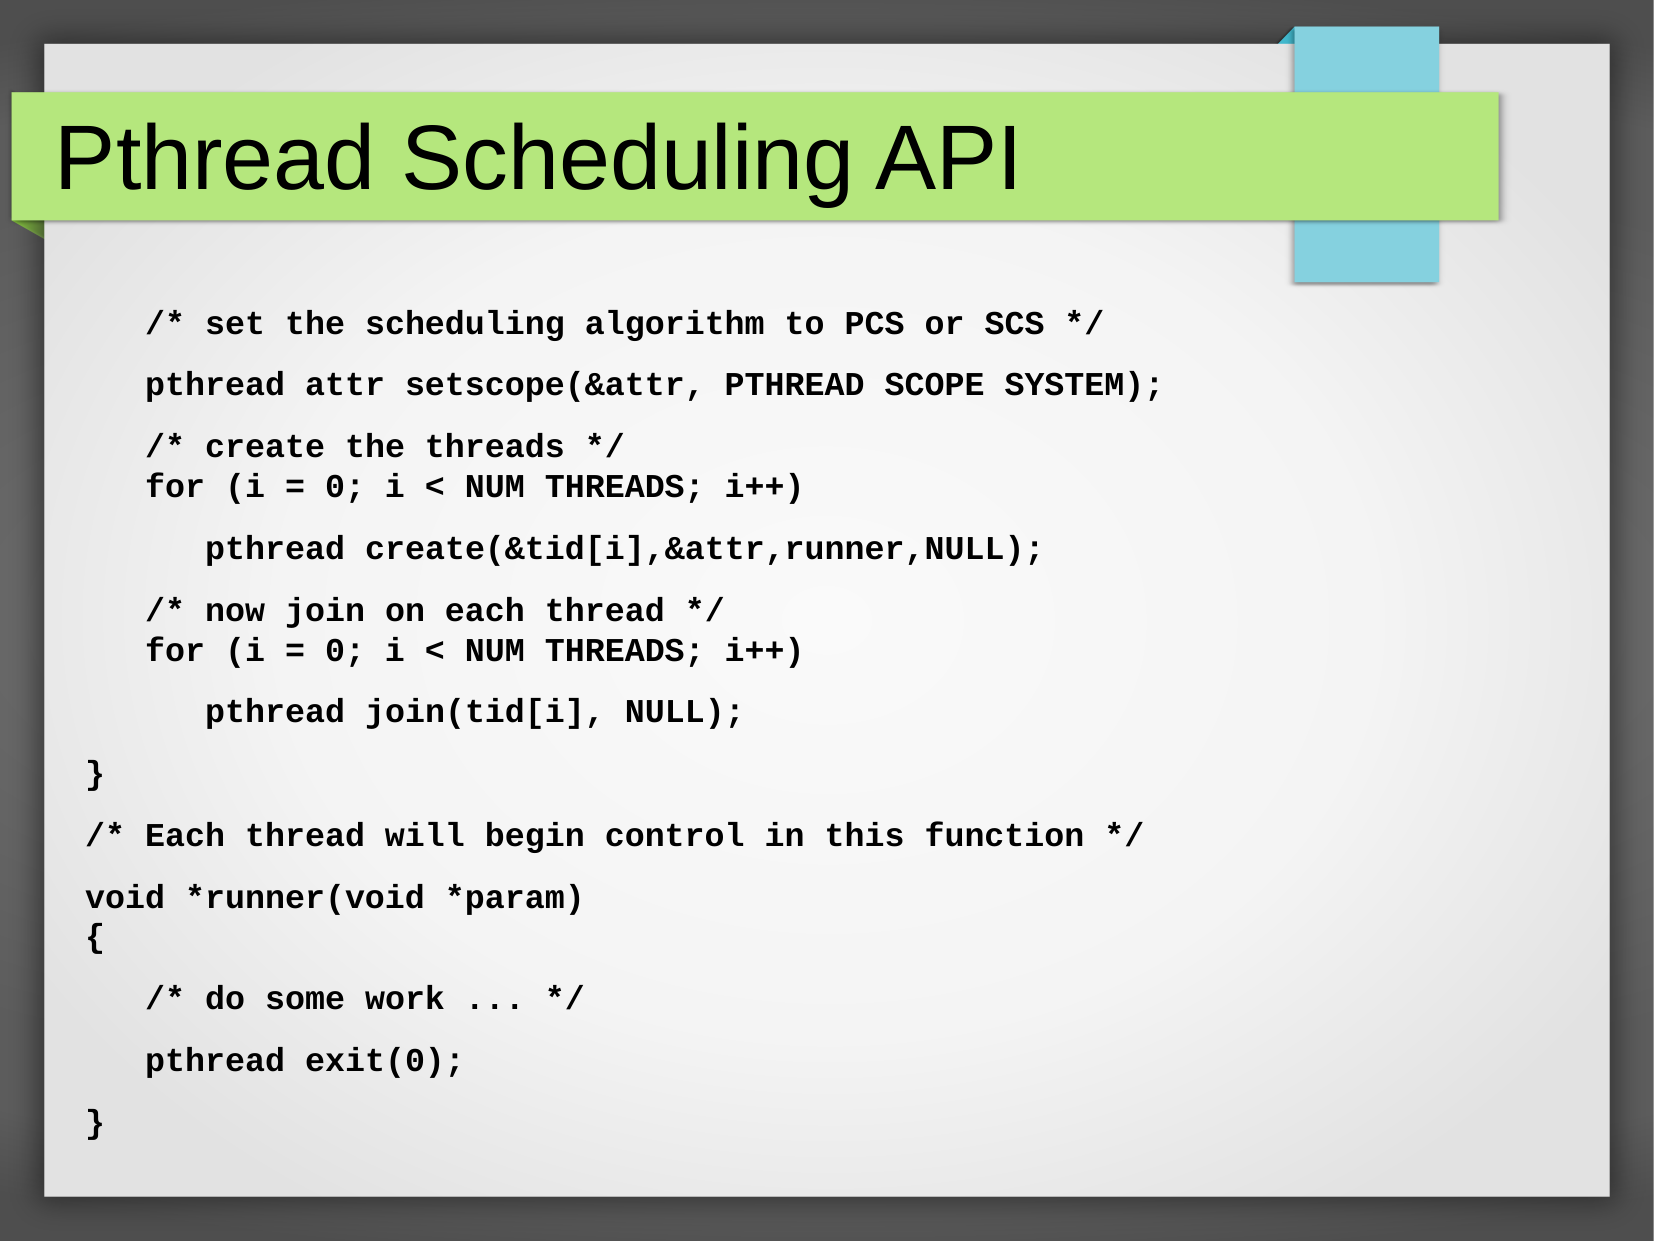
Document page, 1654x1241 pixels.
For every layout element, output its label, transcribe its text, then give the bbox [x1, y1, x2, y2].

title Pthread Scheduling API [33, 93, 1485, 219]
list /* set the scheduling algorithm to PCS or SCS */ pthread attr setscope(&attr, PTHREAD SCOPE SYSTEM); /* create the threads */ for (i = 0; i < NUM THREADS; i++) pthread create(&tid[i],&attr,runner,NULL); /* now join on each thread */ for (i = 0; i < NUM THREADS; i++) pthread join(tid[i], NULL); } /* Each thread will begin control in this function */ void *runner(void *param) { /* do some work ... */ pthread exit(0); } [63, 290, 1587, 1163]
picture [0, 0, 1654, 1241]
